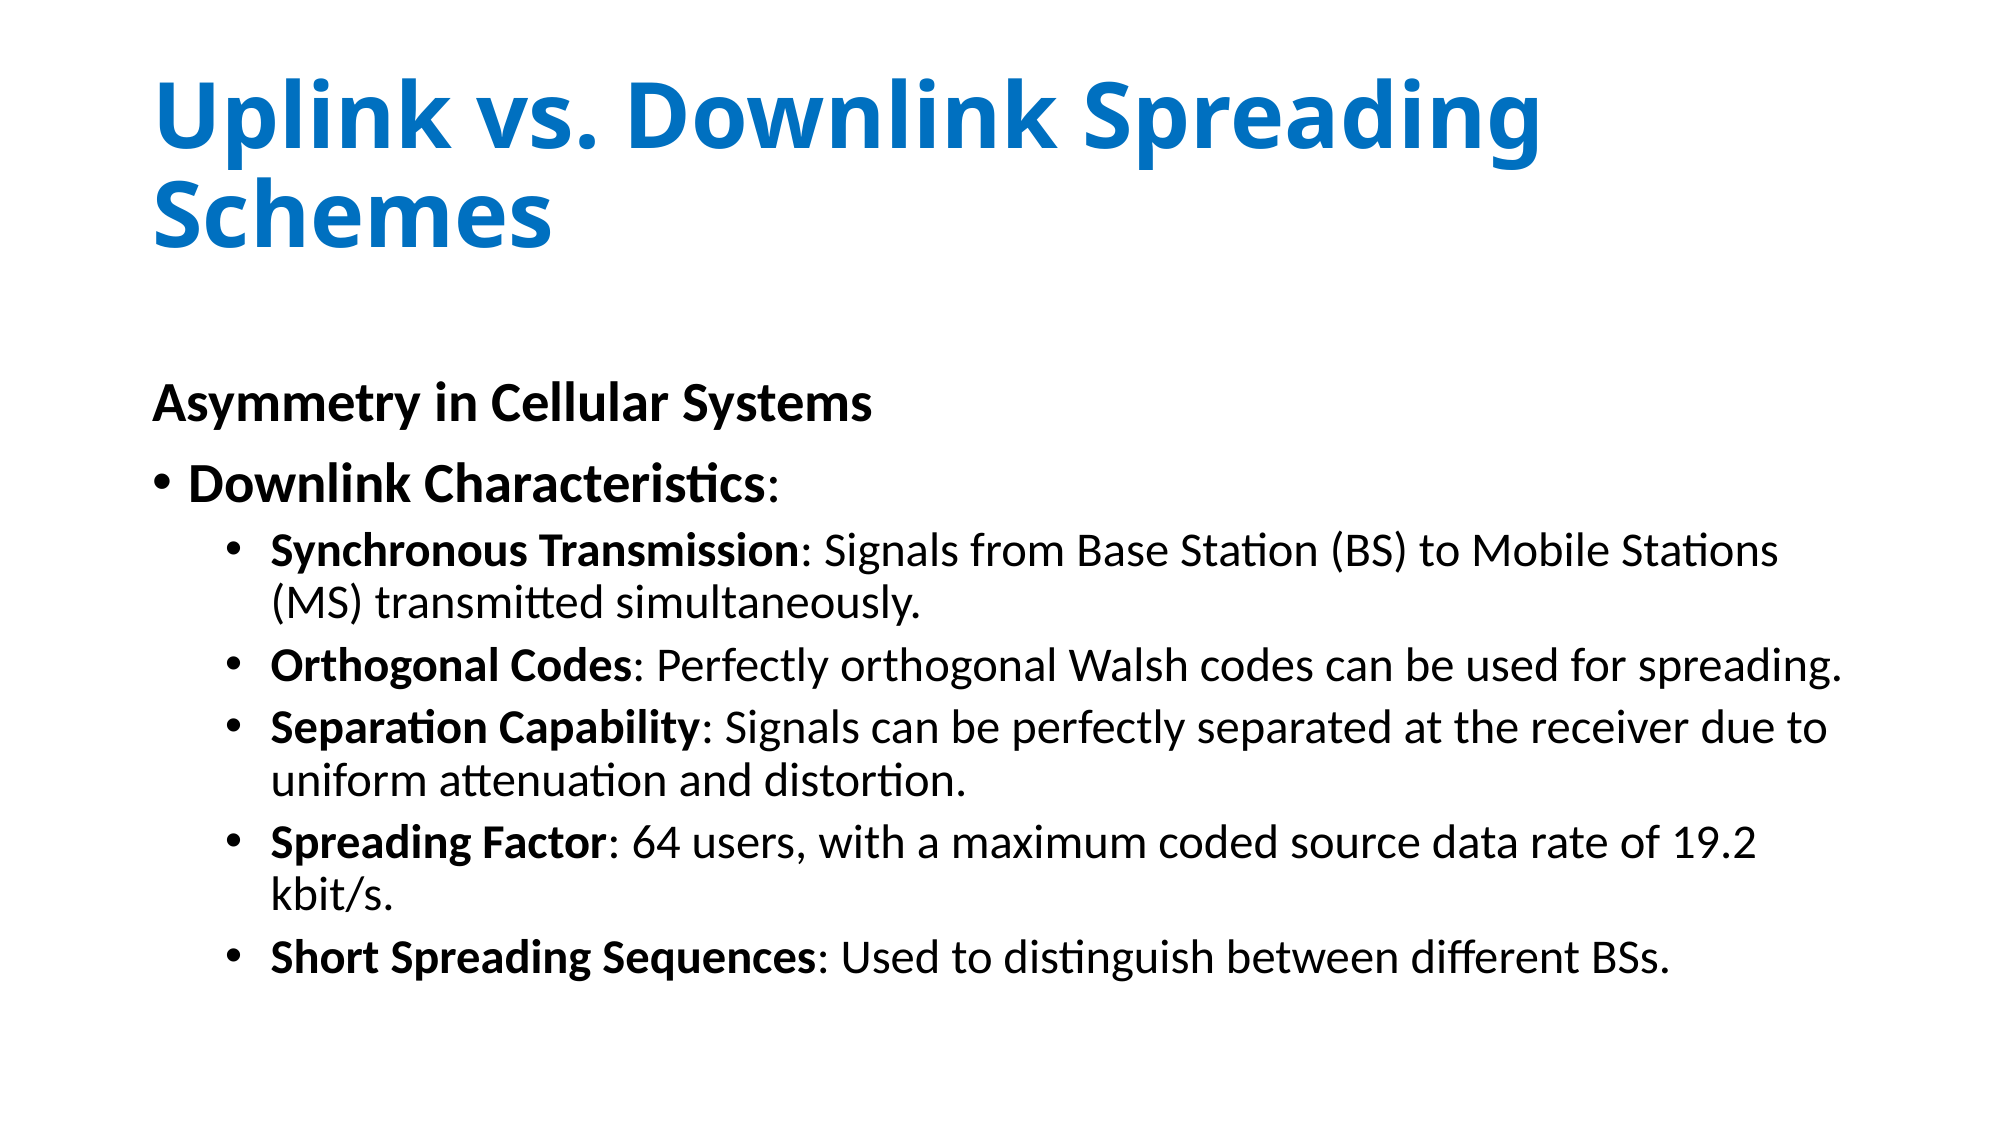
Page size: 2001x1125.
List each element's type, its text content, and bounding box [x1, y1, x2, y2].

title Uplink vs. Downlink Spreading Schemes [137, 59, 1863, 277]
list Asymmetry in Cellular Systems Downlink Characteristics: Synchronous Transmission: Signals from Base Station (BS) to Mobile Stations (MS) transmitted simultaneously. Orthogonal Codes: Perfectly orthogonal Walsh codes can be used for spreading. Separation Capability: Signals can be perfectly separated at the receiver due to uniform attenuation and distortion. Spreading Factor: 64 users, with a maximum coded source data rate of 19.2 kbit/s. Short Spreading Sequences: Used to distinguish between different BSs. [137, 277, 1863, 1014]
